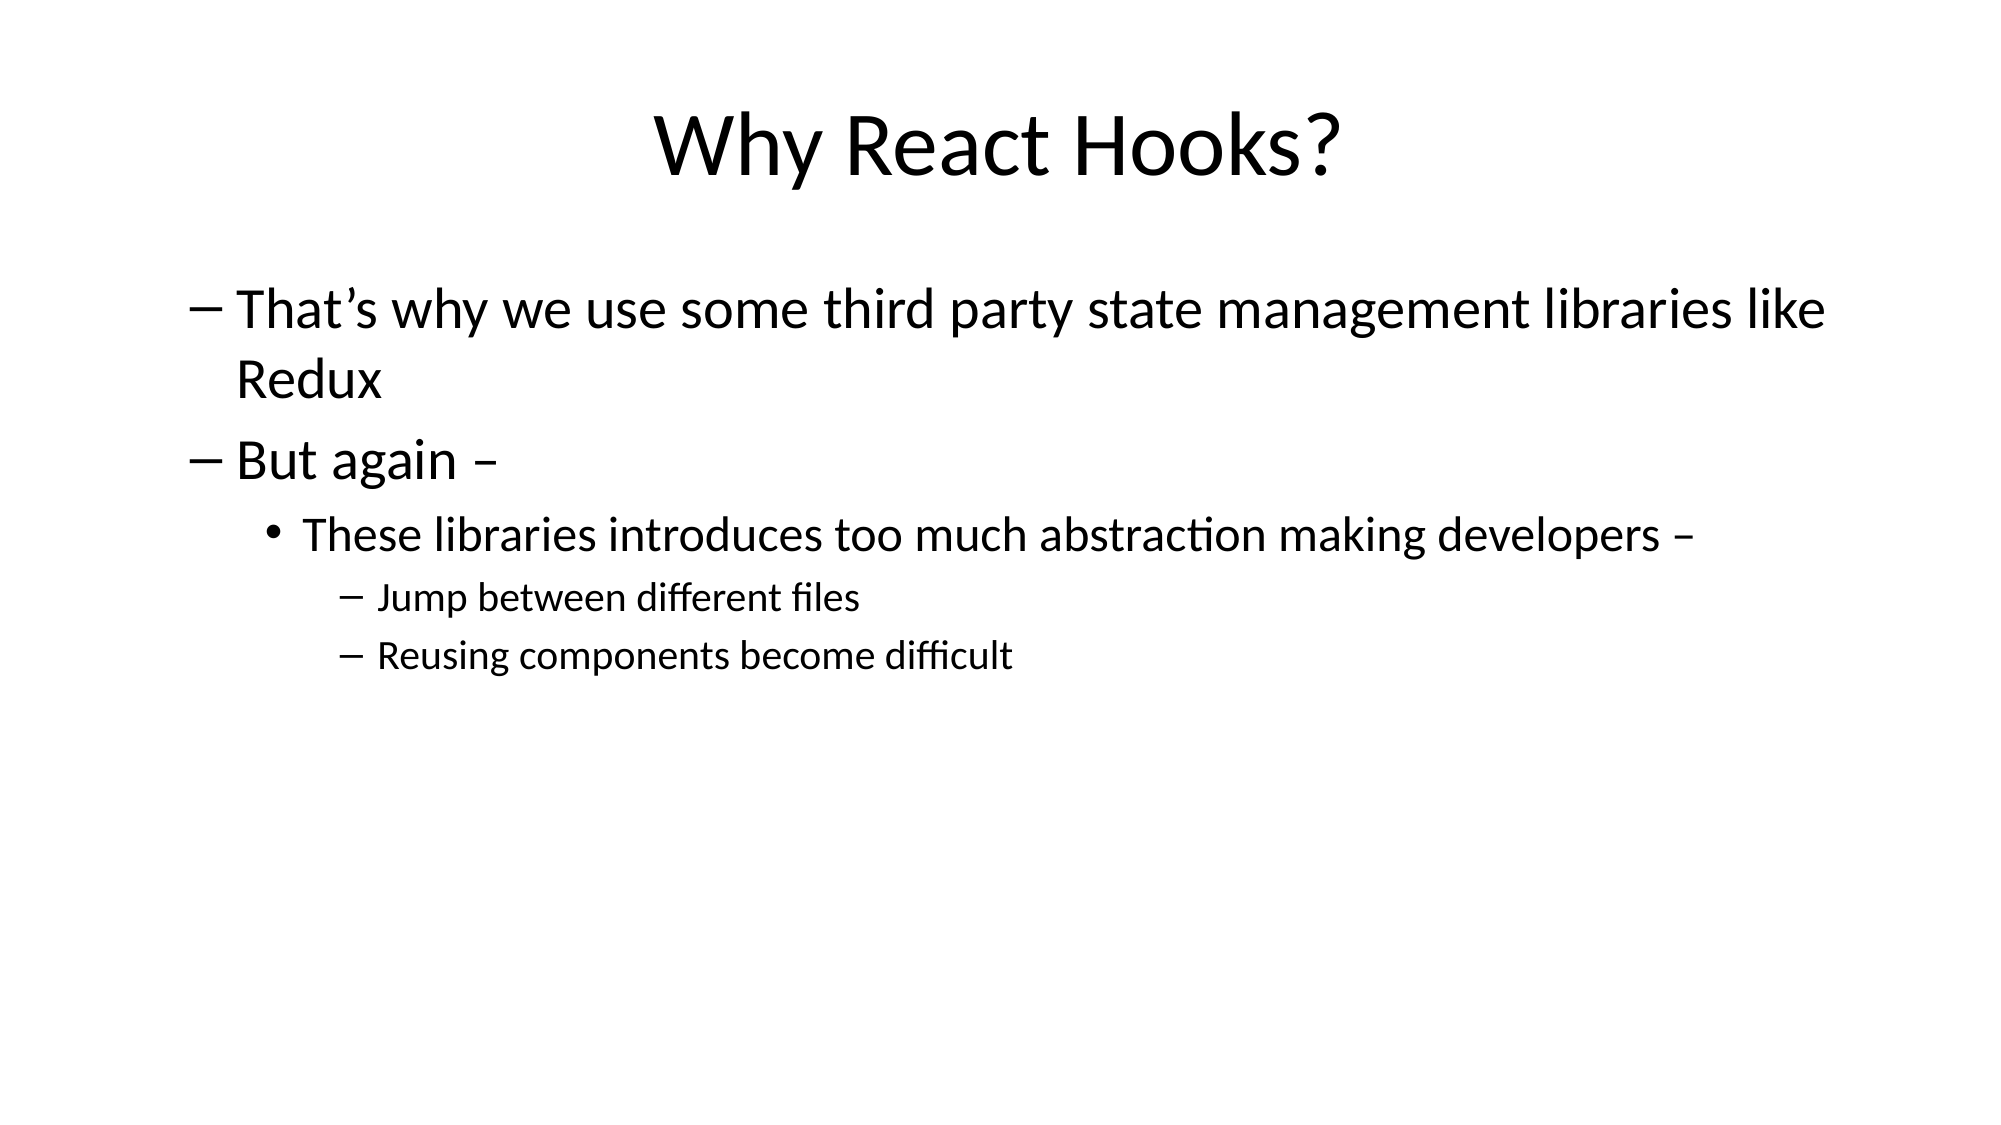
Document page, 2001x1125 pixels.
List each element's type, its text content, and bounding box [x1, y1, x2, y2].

title Why React Hooks? [99, 45, 1900, 233]
list That’s why we use some third party state management libraries like Redux But again – These libraries introduces too much abstraction making developers – Jump between different files Reusing components become difficult [99, 262, 1900, 1005]
